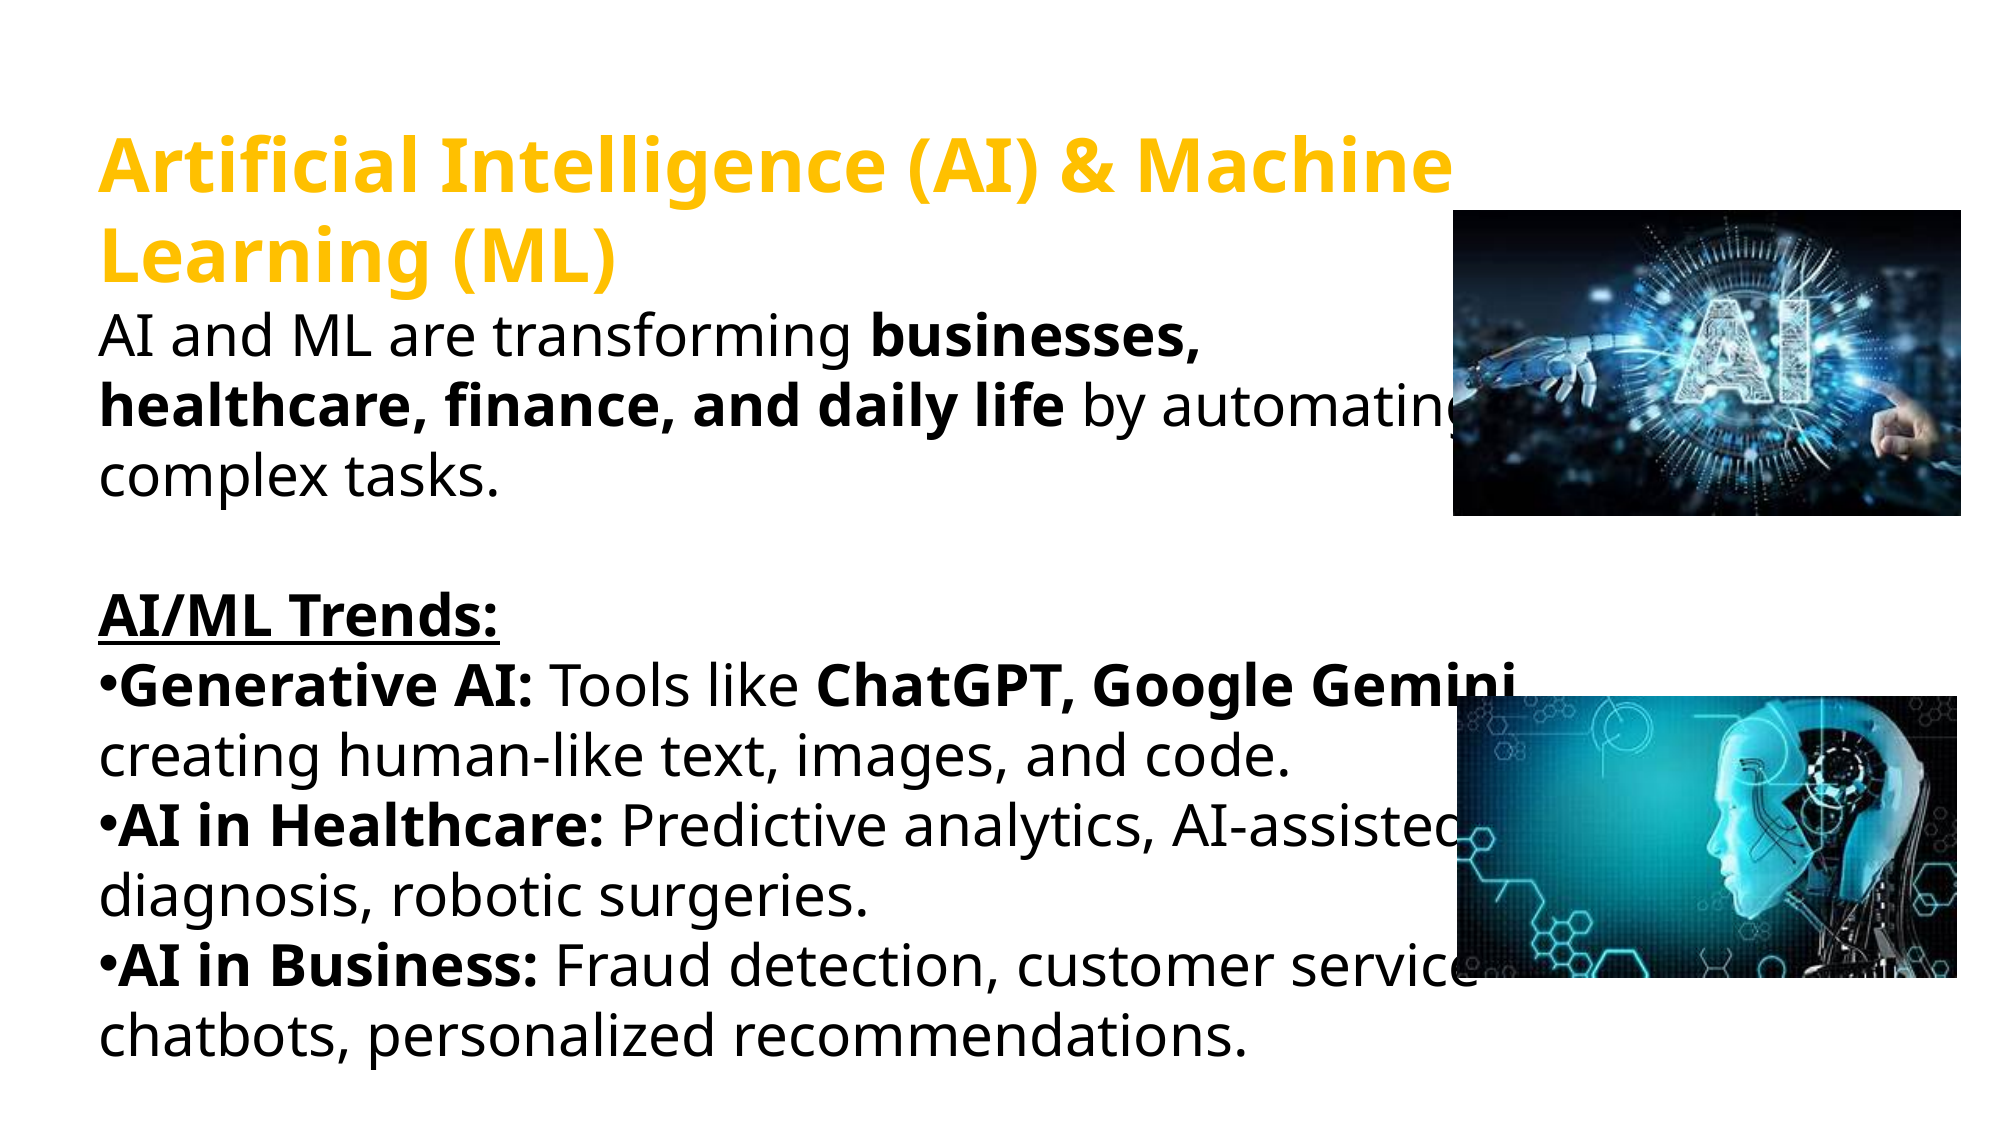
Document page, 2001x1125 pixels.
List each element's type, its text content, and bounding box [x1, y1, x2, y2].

picture [1828, 696, 1837, 704]
picture [1456, 696, 1550, 835]
picture [1456, 696, 1958, 978]
text_box Artificial Intelligence (AI) & Machine Learning (ML) AI and ML are transforming businesses, healthcare, finance, and daily life by automating complex tasks. AI/ML Trends: Generative AI: Tools like ChatGPT, Google Gemini creating human-like text, images, and code. AI in Healthcare: Predictive analytics, AI-assisted diagnosis, robotic surgeries. AI in Business: Fraud detection, customer service chatbots, personalized recommendations. [83, 110, 1538, 1076]
picture [1546, 704, 1564, 713]
picture [1524, 863, 1531, 869]
picture [1453, 210, 1961, 516]
picture [1554, 696, 1571, 707]
